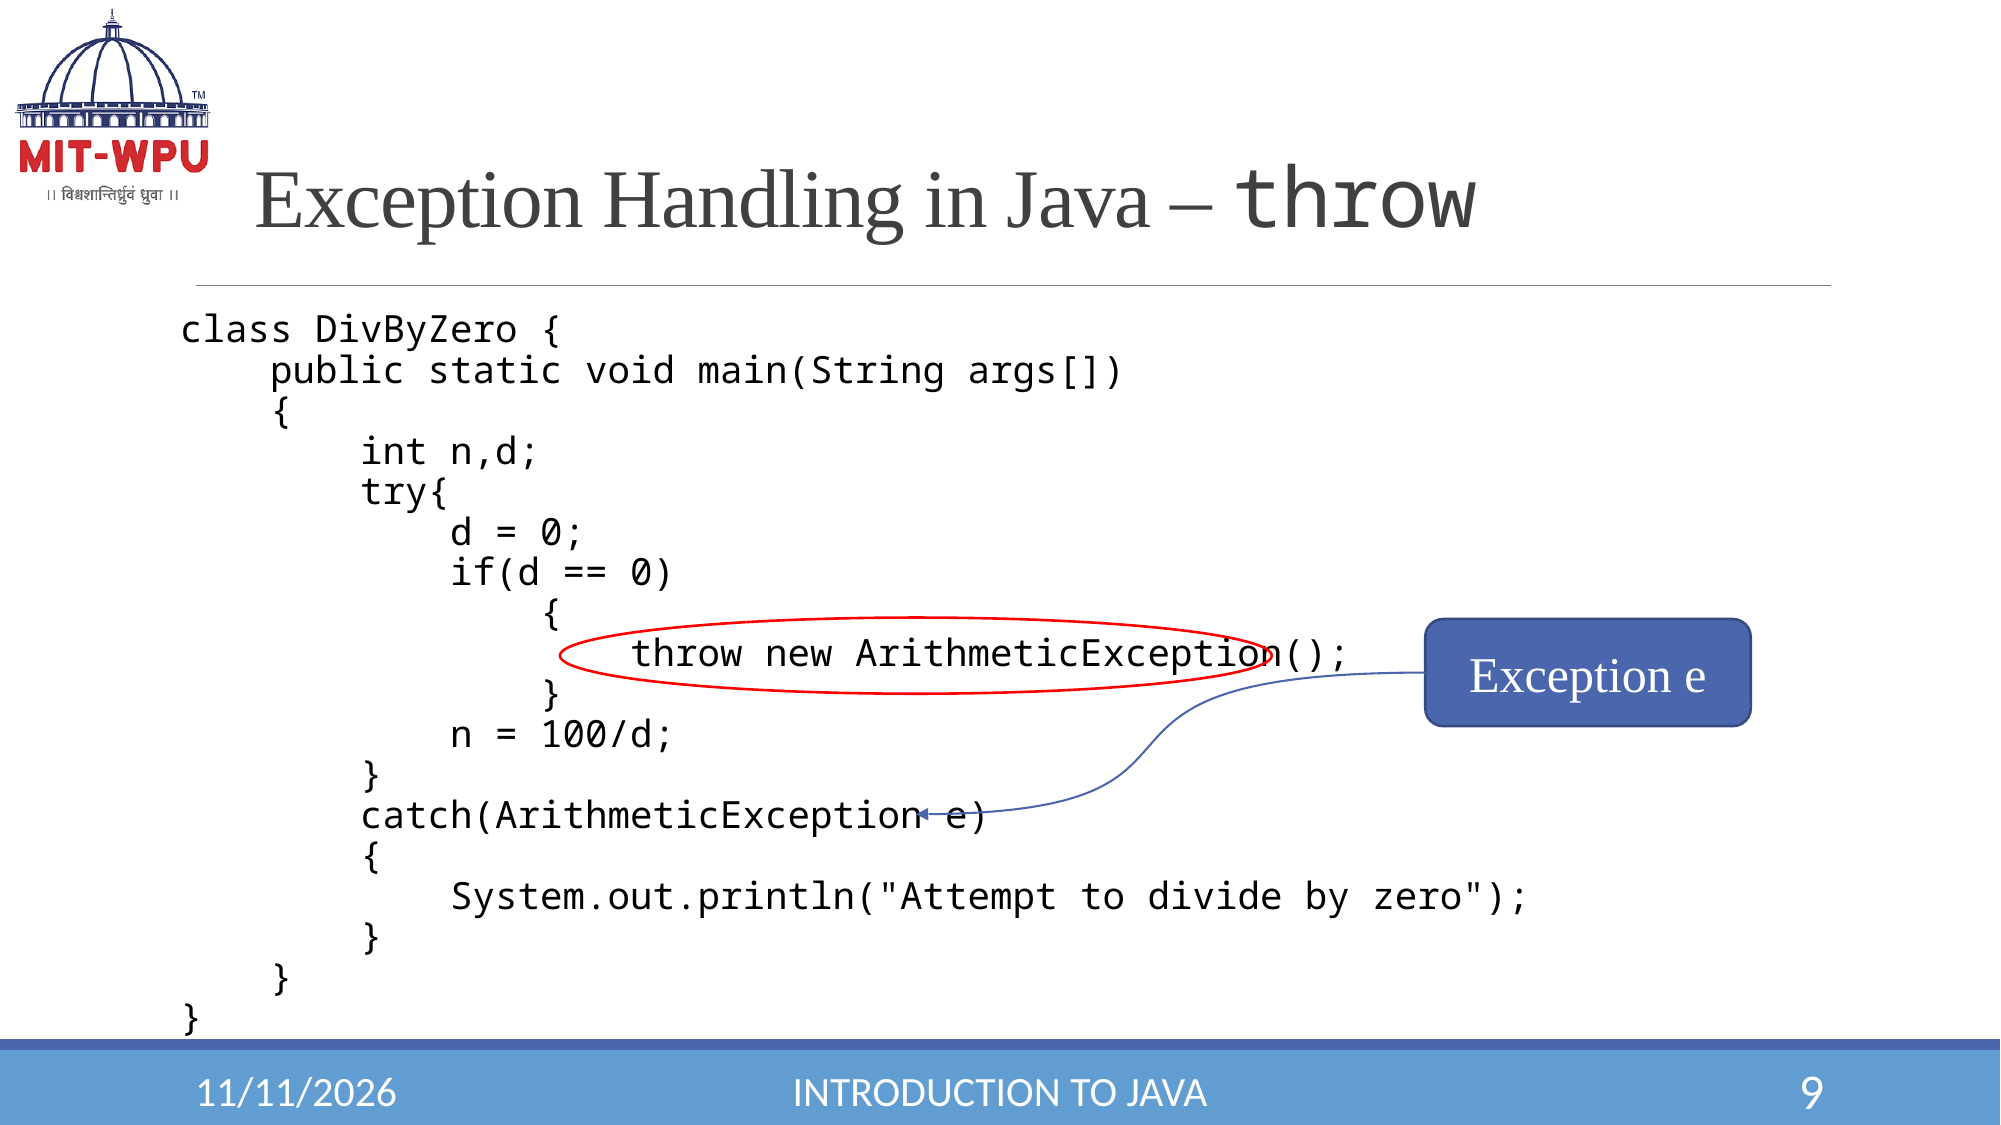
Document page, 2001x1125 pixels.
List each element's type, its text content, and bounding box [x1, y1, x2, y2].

slide_number 18-Jul-19 [179, 1059, 586, 1120]
footer Introduction to Java [604, 1059, 1396, 1120]
title Exception Handling in Java – throw [239, 14, 1890, 252]
list class DivByZero { public static void main(String args[]) { int n,d; try{ d = 0; if(d == 0) { throw new ArithmeticException(); } n = 100/d; } catch(ArithmeticException e) { System.out.println("Attempt to divide by zero"); } } } [179, 302, 1831, 963]
text_box [558, 616, 1274, 696]
text_box Exception e [1423, 617, 1753, 728]
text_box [915, 672, 1426, 815]
picture [15, 9, 233, 206]
slide_number 9 [1624, 1059, 1840, 1120]
